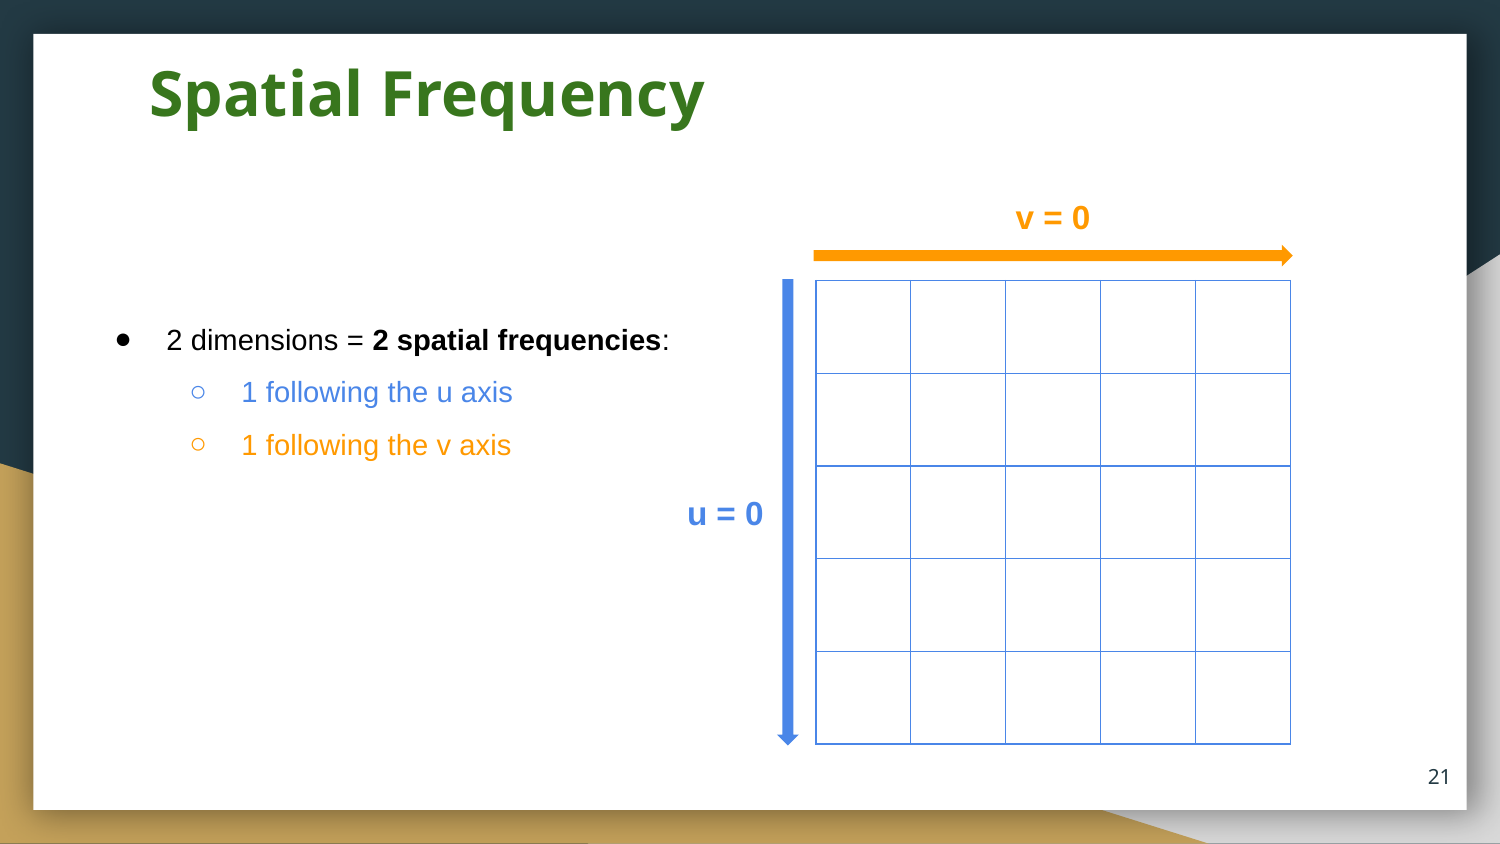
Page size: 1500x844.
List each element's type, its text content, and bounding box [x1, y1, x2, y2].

table_header [1101, 281, 1195, 373]
table_cell [911, 467, 1005, 558]
table_header [1006, 281, 1100, 373]
table_cell [1006, 652, 1100, 743]
title Spatial Frequency [134, 38, 1366, 196]
table_cell [911, 559, 1005, 651]
table_cell [817, 559, 910, 651]
table_cell [817, 374, 910, 465]
table_cell [817, 652, 910, 743]
table_cell [1196, 374, 1290, 465]
slide_number ‹#› [1376, 745, 1467, 810]
text_box 2 dimensions = 2 spatial frequencies: 1 following the u axis 1 following the v axis [76, 288, 706, 476]
table_header [817, 281, 910, 373]
table_cell 90 [911, 374, 1005, 465]
table_cell [911, 652, 1005, 743]
table_cell [1196, 559, 1290, 651]
text_box [776, 279, 799, 746]
table_cell [1196, 467, 1290, 558]
text_box u = 0 [669, 477, 782, 547]
table_cell [817, 467, 910, 558]
table_cell [1006, 467, 1100, 558]
table_cell [1006, 559, 1100, 651]
text_box v = 0 [986, 180, 1120, 251]
table_cell [1101, 652, 1195, 743]
table_header [911, 281, 1005, 373]
table_cell [1101, 467, 1195, 558]
text_box [813, 244, 1293, 267]
table_cell [1006, 374, 1100, 465]
table_header [1196, 281, 1290, 373]
table_cell [1101, 374, 1195, 465]
table_cell [1101, 559, 1195, 651]
table_cell [1196, 652, 1290, 743]
